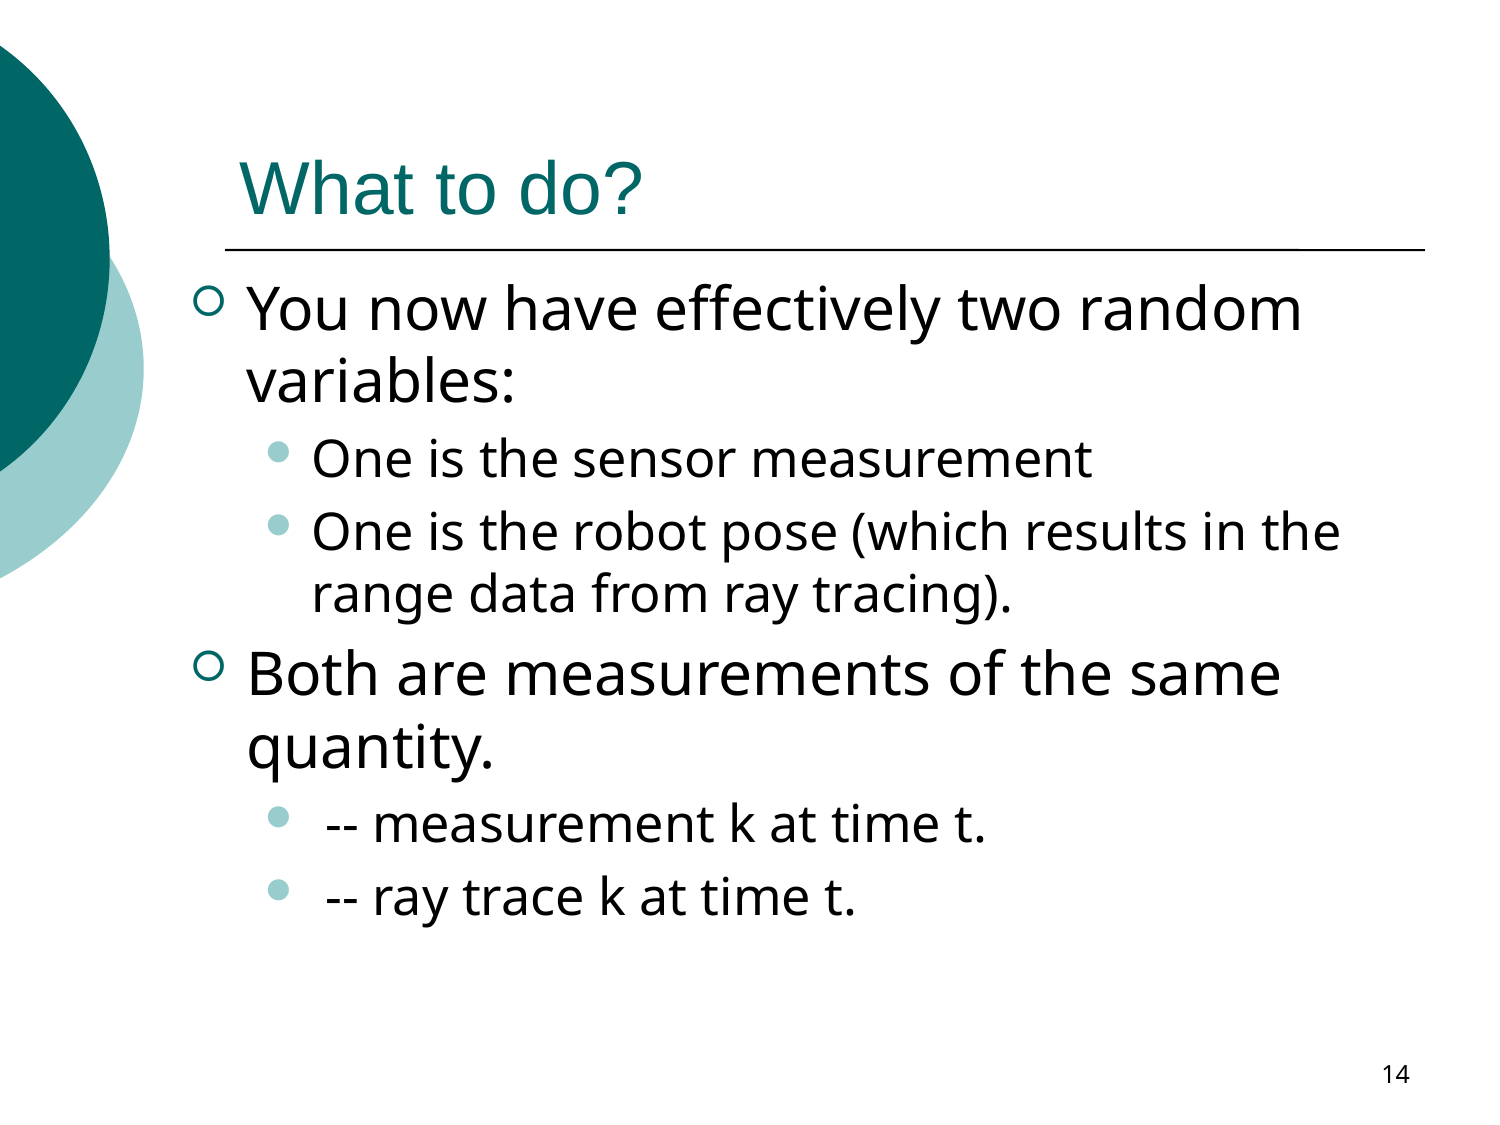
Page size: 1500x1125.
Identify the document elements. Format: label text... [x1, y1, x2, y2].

title What to do? [224, 49, 1425, 238]
slide_number 14 [1074, 1024, 1426, 1101]
